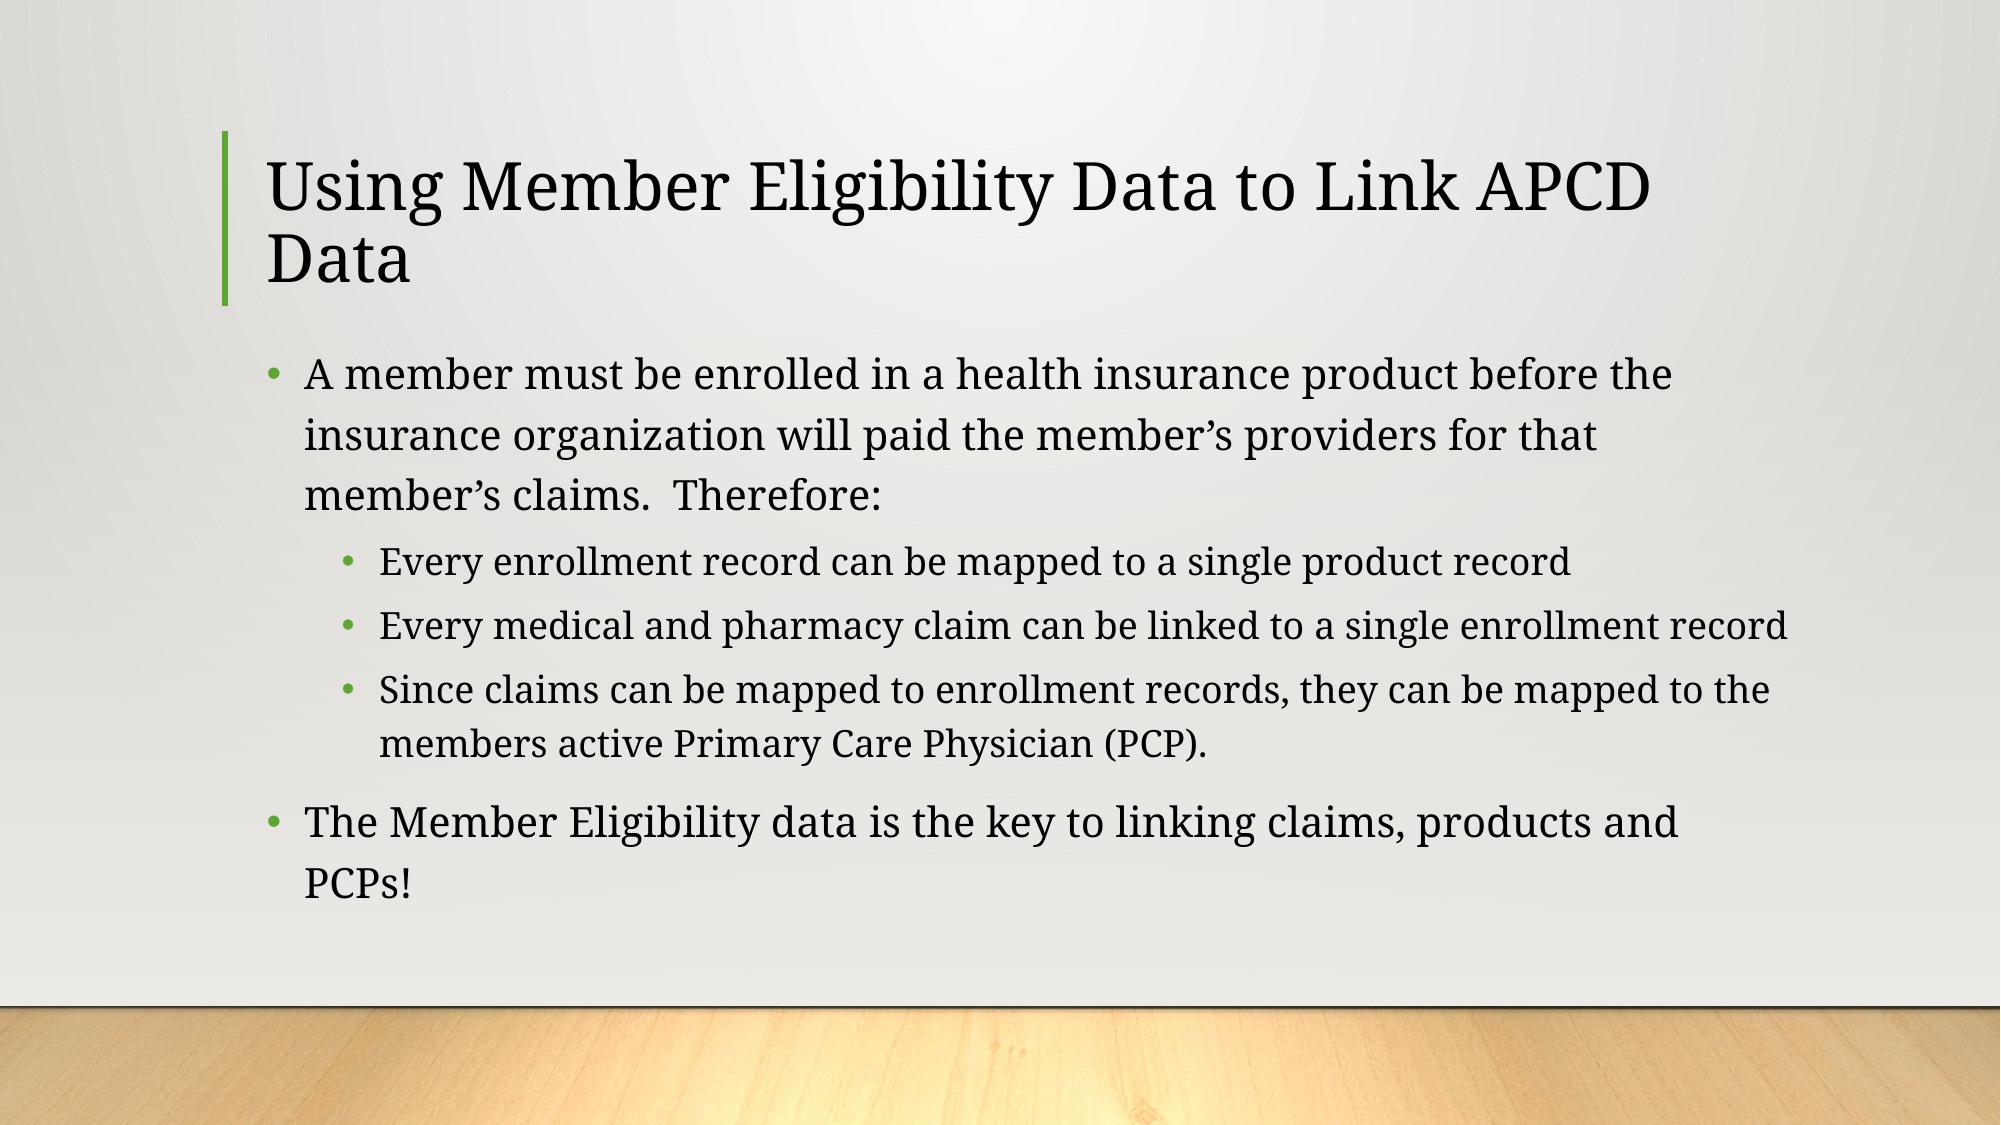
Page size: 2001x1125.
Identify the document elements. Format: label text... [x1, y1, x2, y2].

title Using Member Eligibility Data to Link APCD Data [251, 131, 1814, 305]
picture [0, 1006, 2000, 1125]
list A member must be enrolled in a health insurance product before the insurance organization will paid the member’s providers for that member’s claims. Therefore: Every enrollment record can be mapped to a single product record Every medical and pharmacy claim can be linked to a single enrollment record Since claims can be mapped to enrollment records, they can be mapped to the members active Primary Care Physician (PCP). The Member Eligibility data is the key to linking claims, products and PCPs! [251, 330, 1814, 953]
